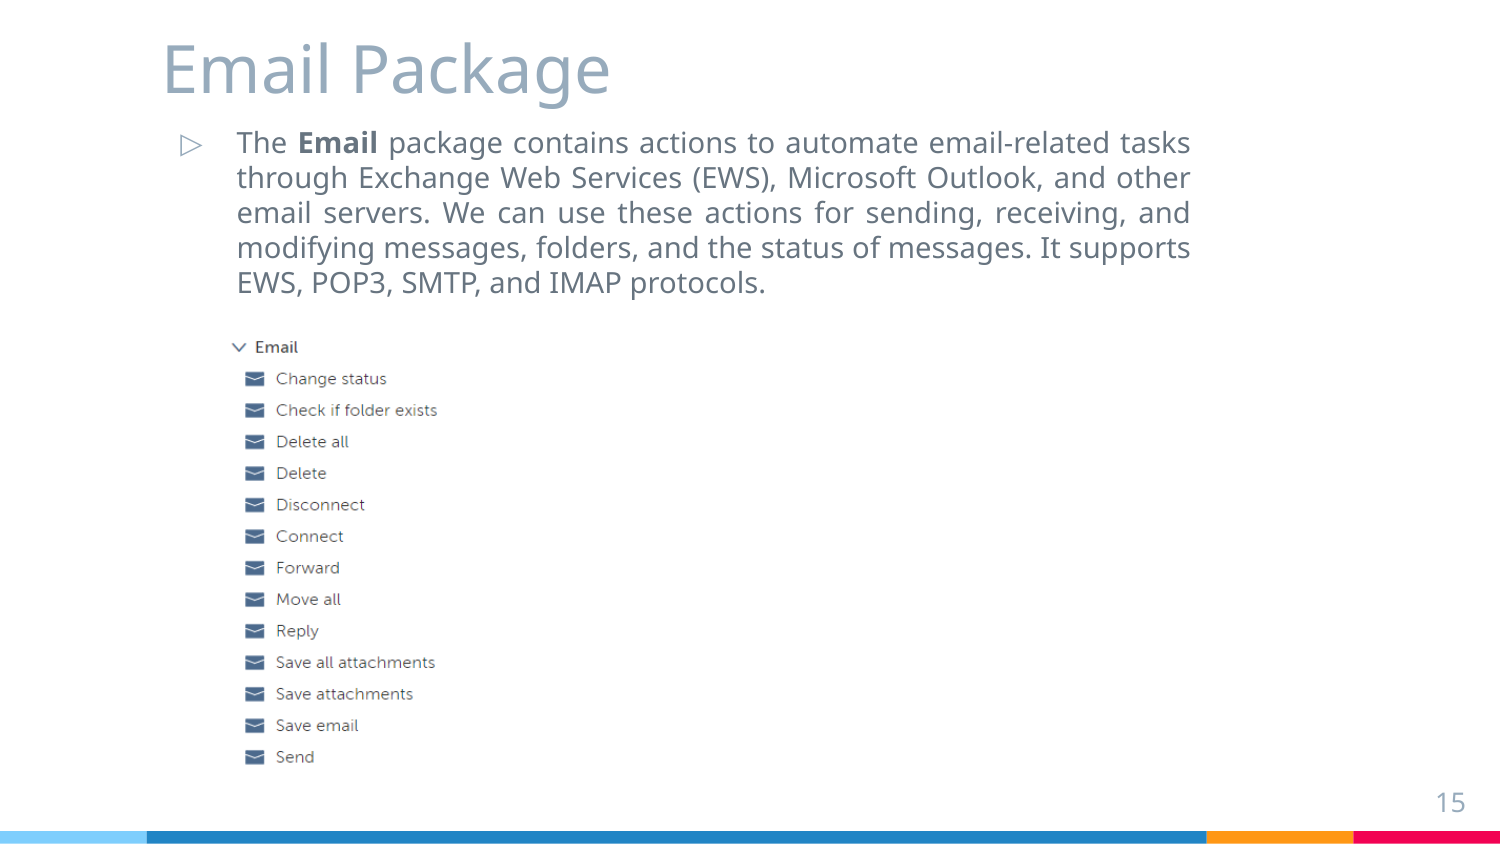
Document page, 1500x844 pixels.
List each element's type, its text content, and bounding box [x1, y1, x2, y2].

list The Email package contains actions to automate email-related tasks through Exchange Web Services (EWS), Microsoft Outlook, and other email servers. We can use these actions for sending, receiving, and modifying messages, folders, and the status of messages. It supports EWS, POP3, SMTP, and IMAP protocols. [146, 109, 1207, 844]
slide_number 15 [1391, 770, 1482, 822]
picture [218, 337, 483, 771]
title Email Package [146, 20, 1207, 109]
